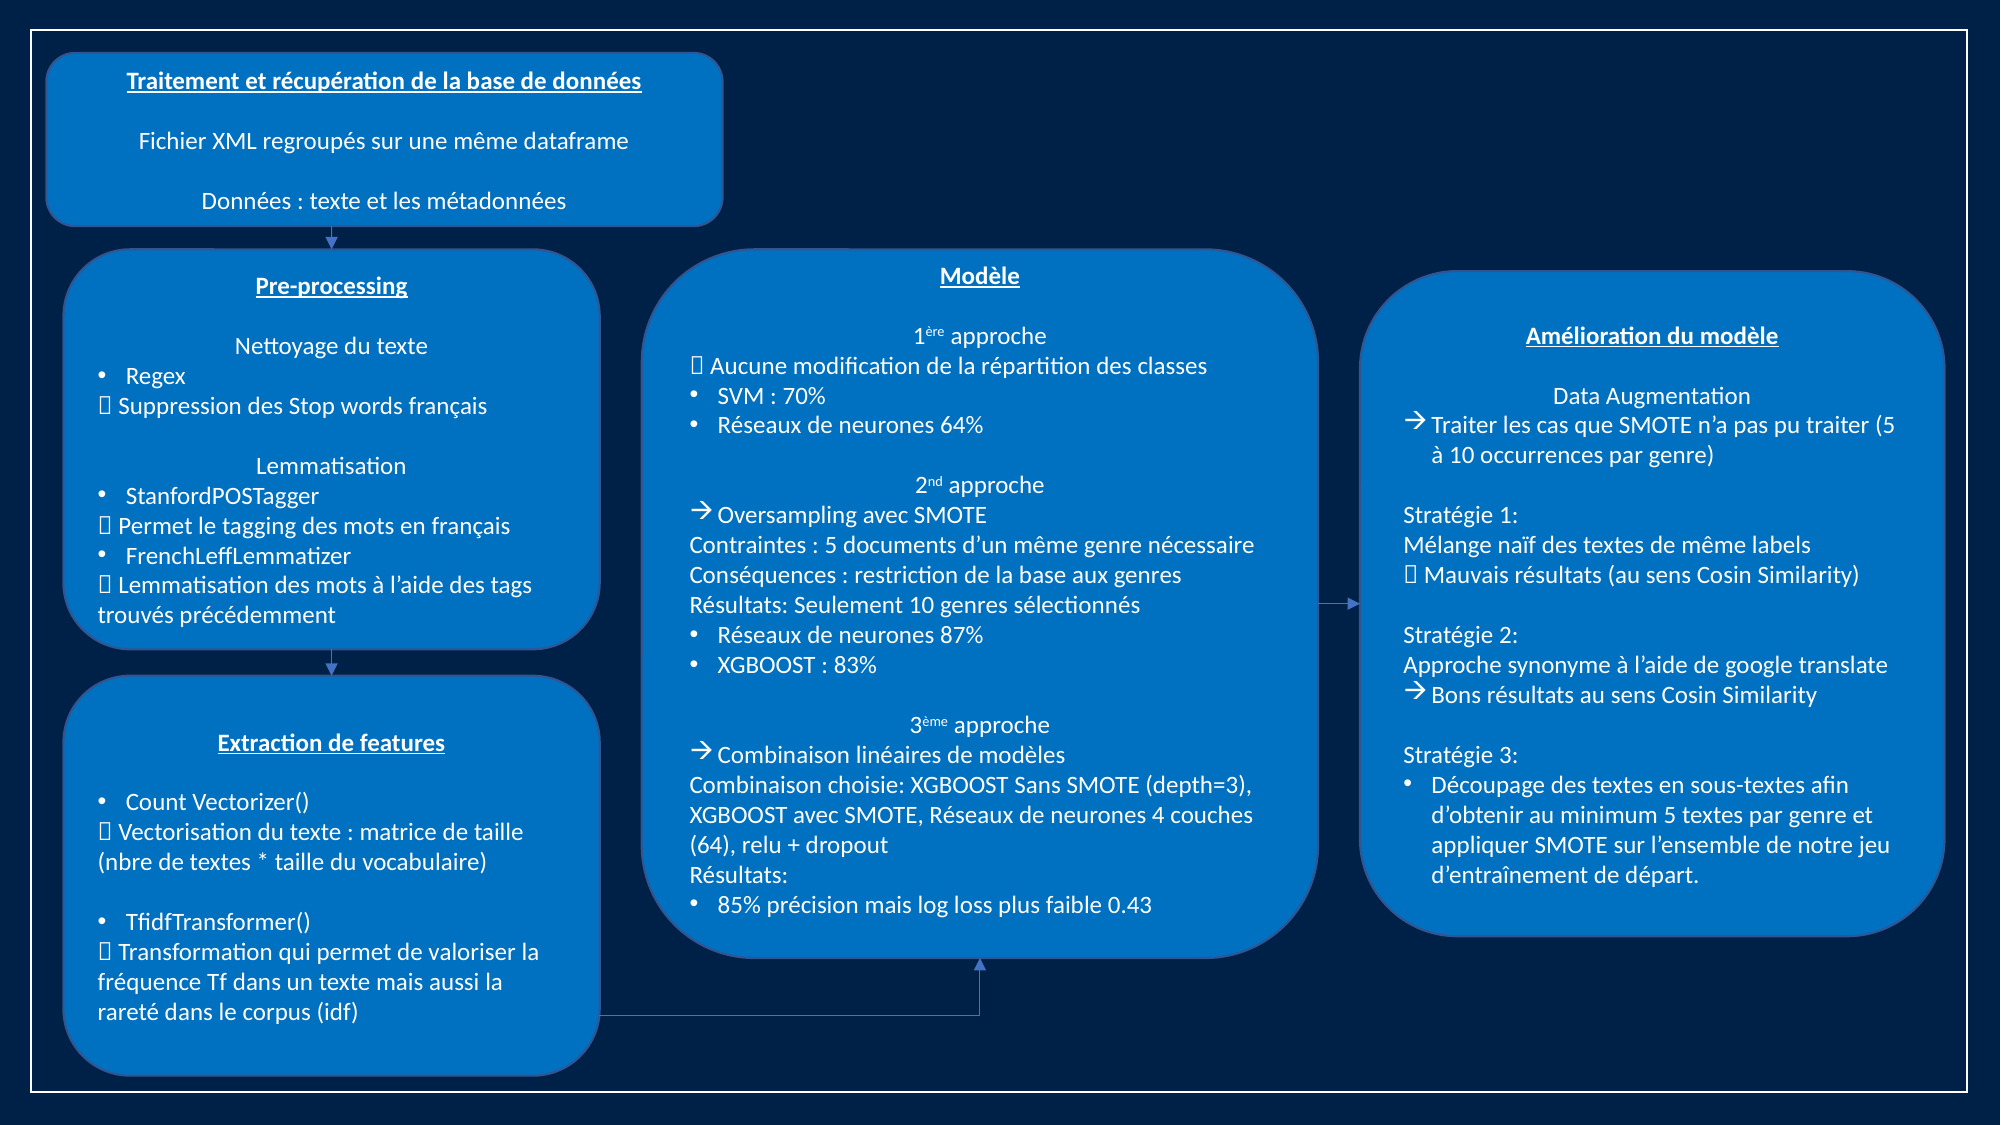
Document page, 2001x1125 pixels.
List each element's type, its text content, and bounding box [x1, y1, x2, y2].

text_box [599, 958, 980, 1016]
text_box Extraction de features Count Vectorizer()  Vectorisation du texte : matrice de taille (nbre de textes * taille du vocabulaire) TfidfTransformer()  Transformation qui permet de valoriser la fréquence Tf dans un texte mais aussi la rareté dans le corpus (idf) [62, 674, 601, 1077]
text_box Amélioration du modèle Data Augmentation Traiter les cas que SMOTE n’a pas pu traiter (5 à 10 occurrences par genre) Stratégie 1: Mélange naïf des textes de même labels  Mauvais résultats (au sens Cosin Similarity) Stratégie 2: Approche synonyme à l’aide de google translate Bons résultats au sens Cosin Similarity Stratégie 3: Découpage des textes en sous-textes afin d’obtenir au minimum 5 textes par genre et appliquer SMOTE sur l’ensemble de notre jeu d’entraînement de départ. [1358, 270, 1946, 938]
text_box Pre-processing Nettoyage du texte Regex  Suppression des Stop words français Lemmatisation StanfordPOSTagger  Permet le tagging des mots en français FrenchLeffLemmatizer  Lemmatisation des mots à l’aide des tags trouvés précédemment [62, 248, 601, 651]
text_box Traitement et récupération de la base de données Fichier XML regroupés sur une même dataframe Données : texte et les métadonnées [45, 51, 724, 228]
text_box [30, 29, 1968, 1093]
text_box Modèle 1ère approche  Aucune modification de la répartition des classes SVM : 70% Réseaux de neurones 64% 2nd approche Oversampling avec SMOTE Contraintes : 5 documents d’un même genre nécessaire Conséquences : restriction de la base aux genres Résultats: Seulement 10 genres sélectionnés Réseaux de neurones 87% XGBOOST : 83% 3ème approche Combinaison linéaires de modèles Combinaison choisie: XGBOOST Sans SMOTE (depth=3), XGBOOST avec SMOTE, Réseaux de neurones 4 couches (64), relu + dropout Résultats: 85% précision mais log loss plus faible 0.43 [640, 248, 1320, 960]
